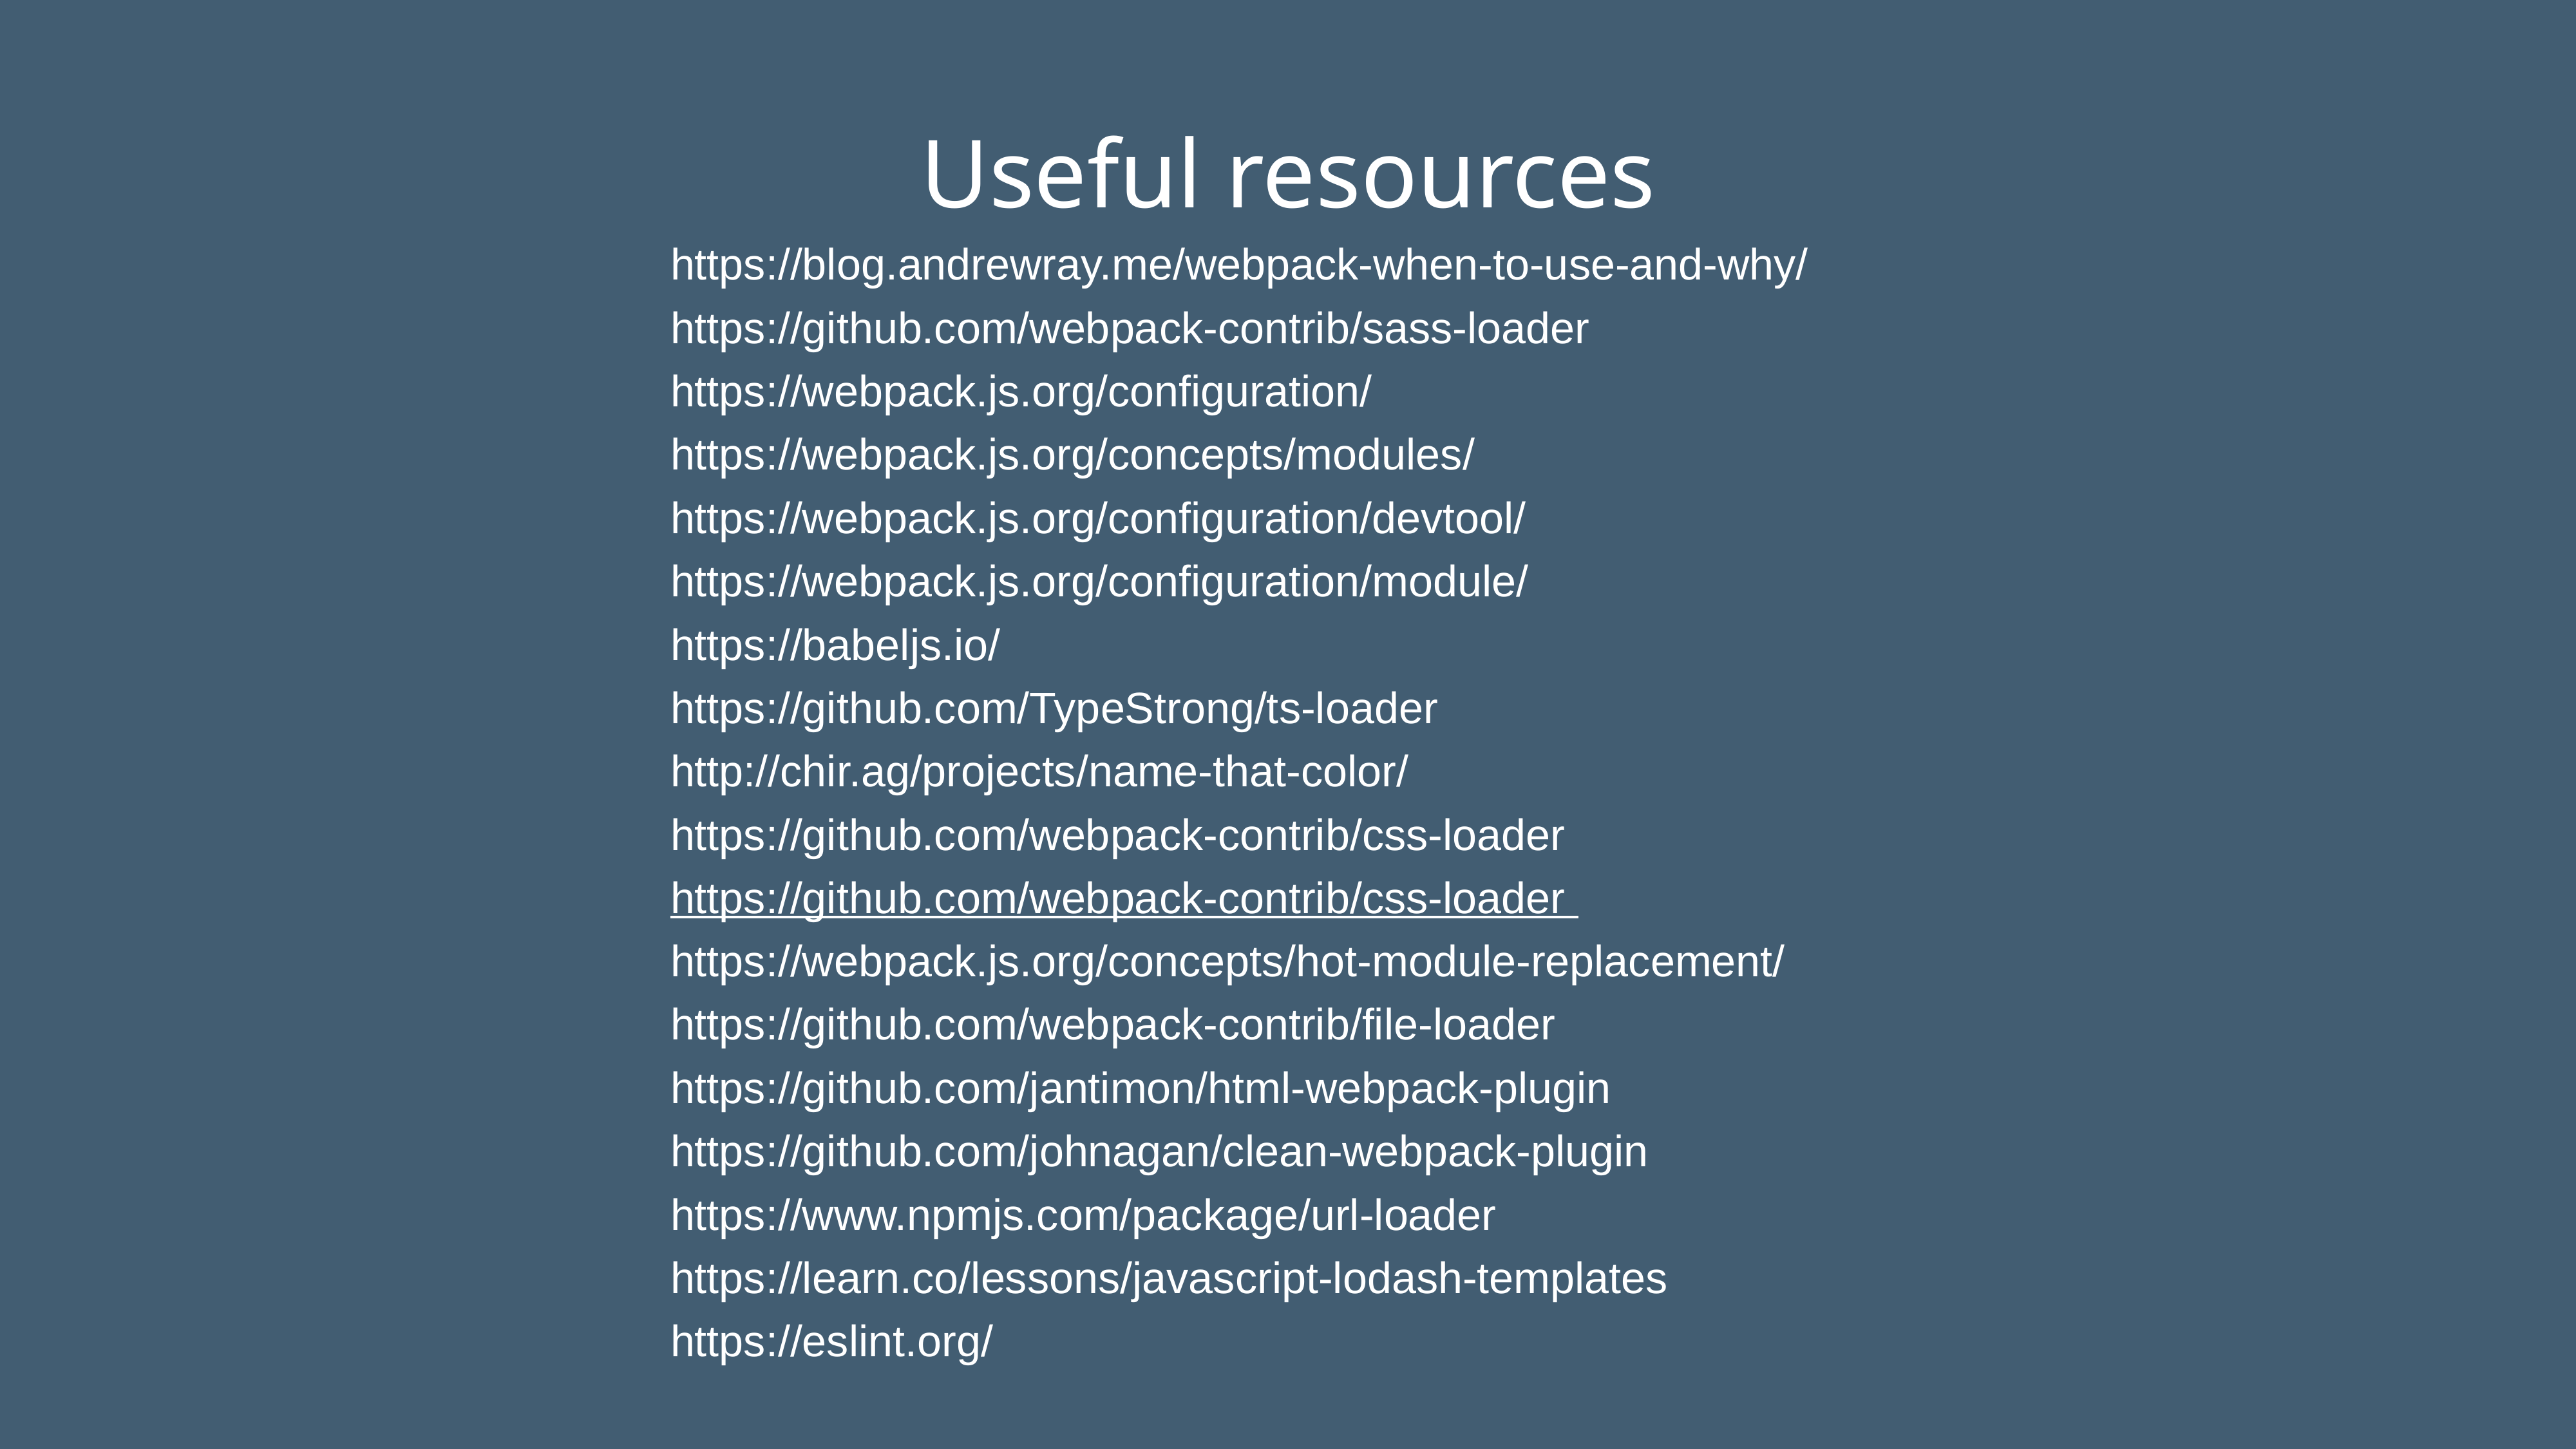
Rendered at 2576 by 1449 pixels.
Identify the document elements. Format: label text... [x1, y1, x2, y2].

title https://blog.andrewray.me/webpack-when-to-use-and-why/https://github.com/webpack-contrib/sass-loader https://webpack.js.org/configuration/ https://webpack.js.org/concepts/modules/ https://webpack.js.org/configuration/devtool/ https://webpack.js.org/configuration/module/ https://babeljs.io/ https://github.com/TypeStrong/ts-loader http://chir.ag/projects/name-that-color/ https://github.com/webpack-contrib/css-loader https://github.com/webpack-contrib/css-loader https://webpack.js.org/concepts/hot-module-replacement/ https://github.com/webpack-contrib/file-loader https://github.com/jantimon/html-webpack-plugin https://github.com/johnagan/clean-webpack-plugin https://www.npmjs.com/package/url-loader https://learn.co/lessons/javascript-lodash-templates https://eslint.org/ [662, 415, 1914, 1389]
text_box Useful resources [510, 0, 2065, 415]
